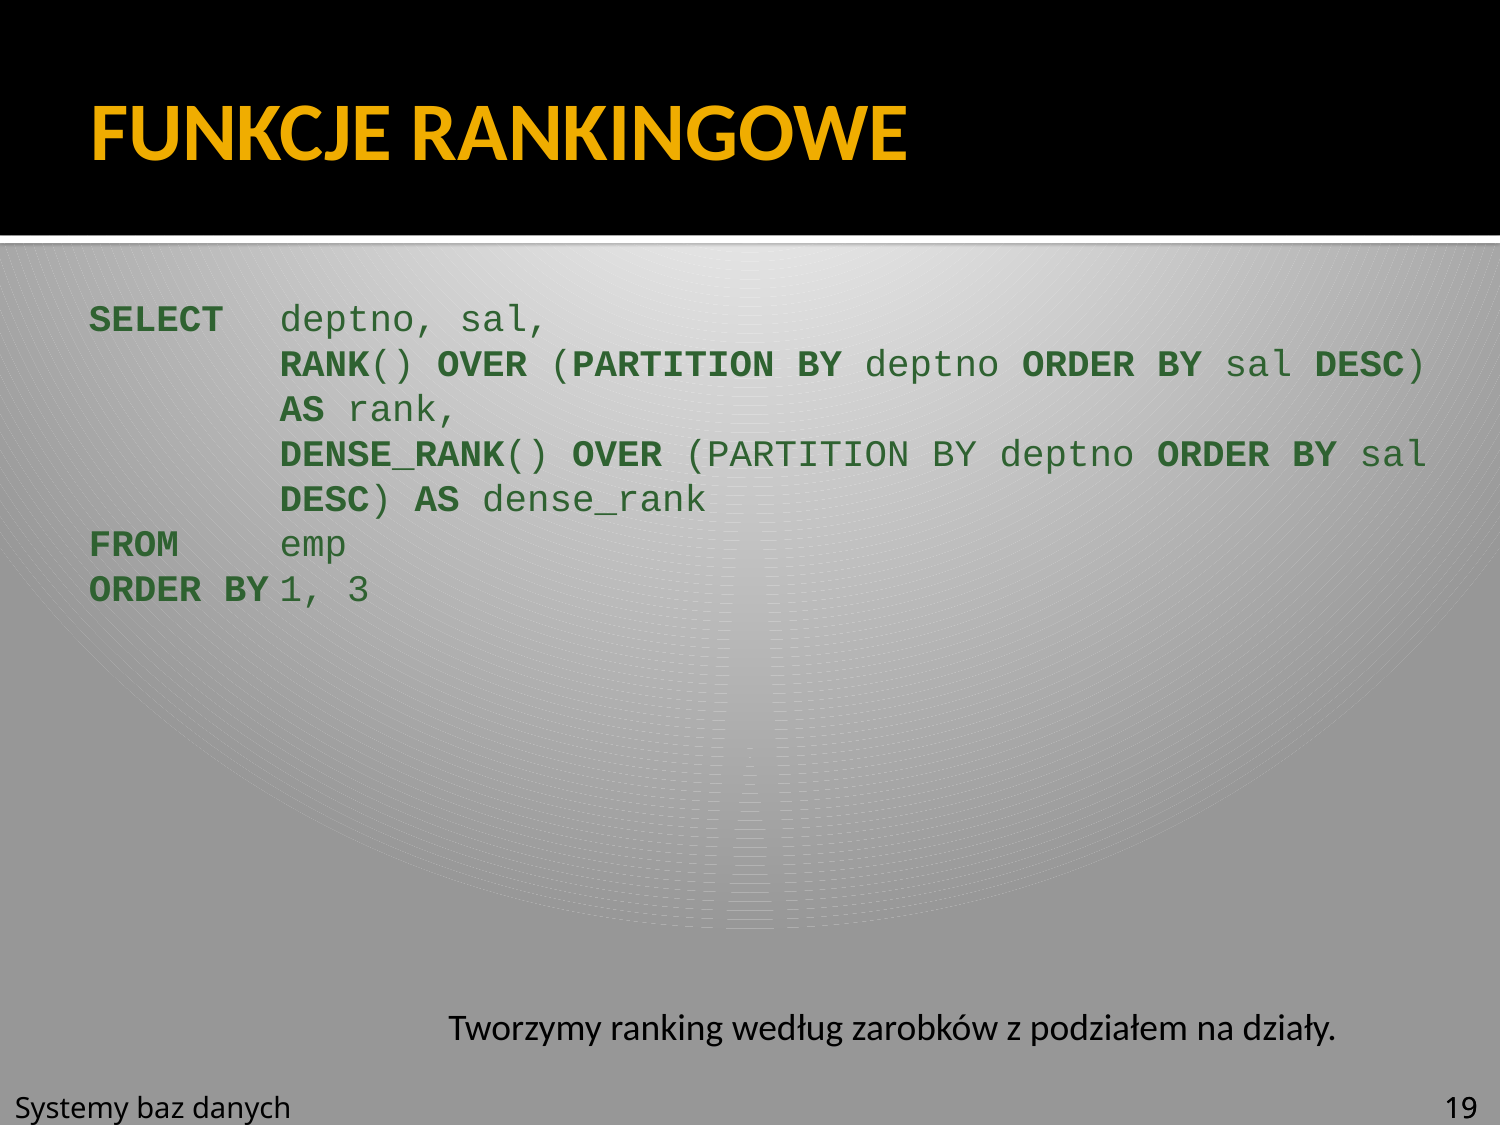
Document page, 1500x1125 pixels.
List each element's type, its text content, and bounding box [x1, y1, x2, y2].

list SELECT deptno, sal, RANK() OVER (PARTITION BY deptno ORDER BY sal DESC) AS rank, DENSE_RANK() OVER (PARTITION BY deptno ORDER BY sal DESC) AS dense_rank FROM emp ORDER BY 1, 3 [50, 278, 1475, 620]
title FUNKCJE RANKINGOWE [75, 69, 1425, 186]
text_box Tworzymy ranking według zarobków z podziałem na działy. [433, 996, 1477, 1056]
